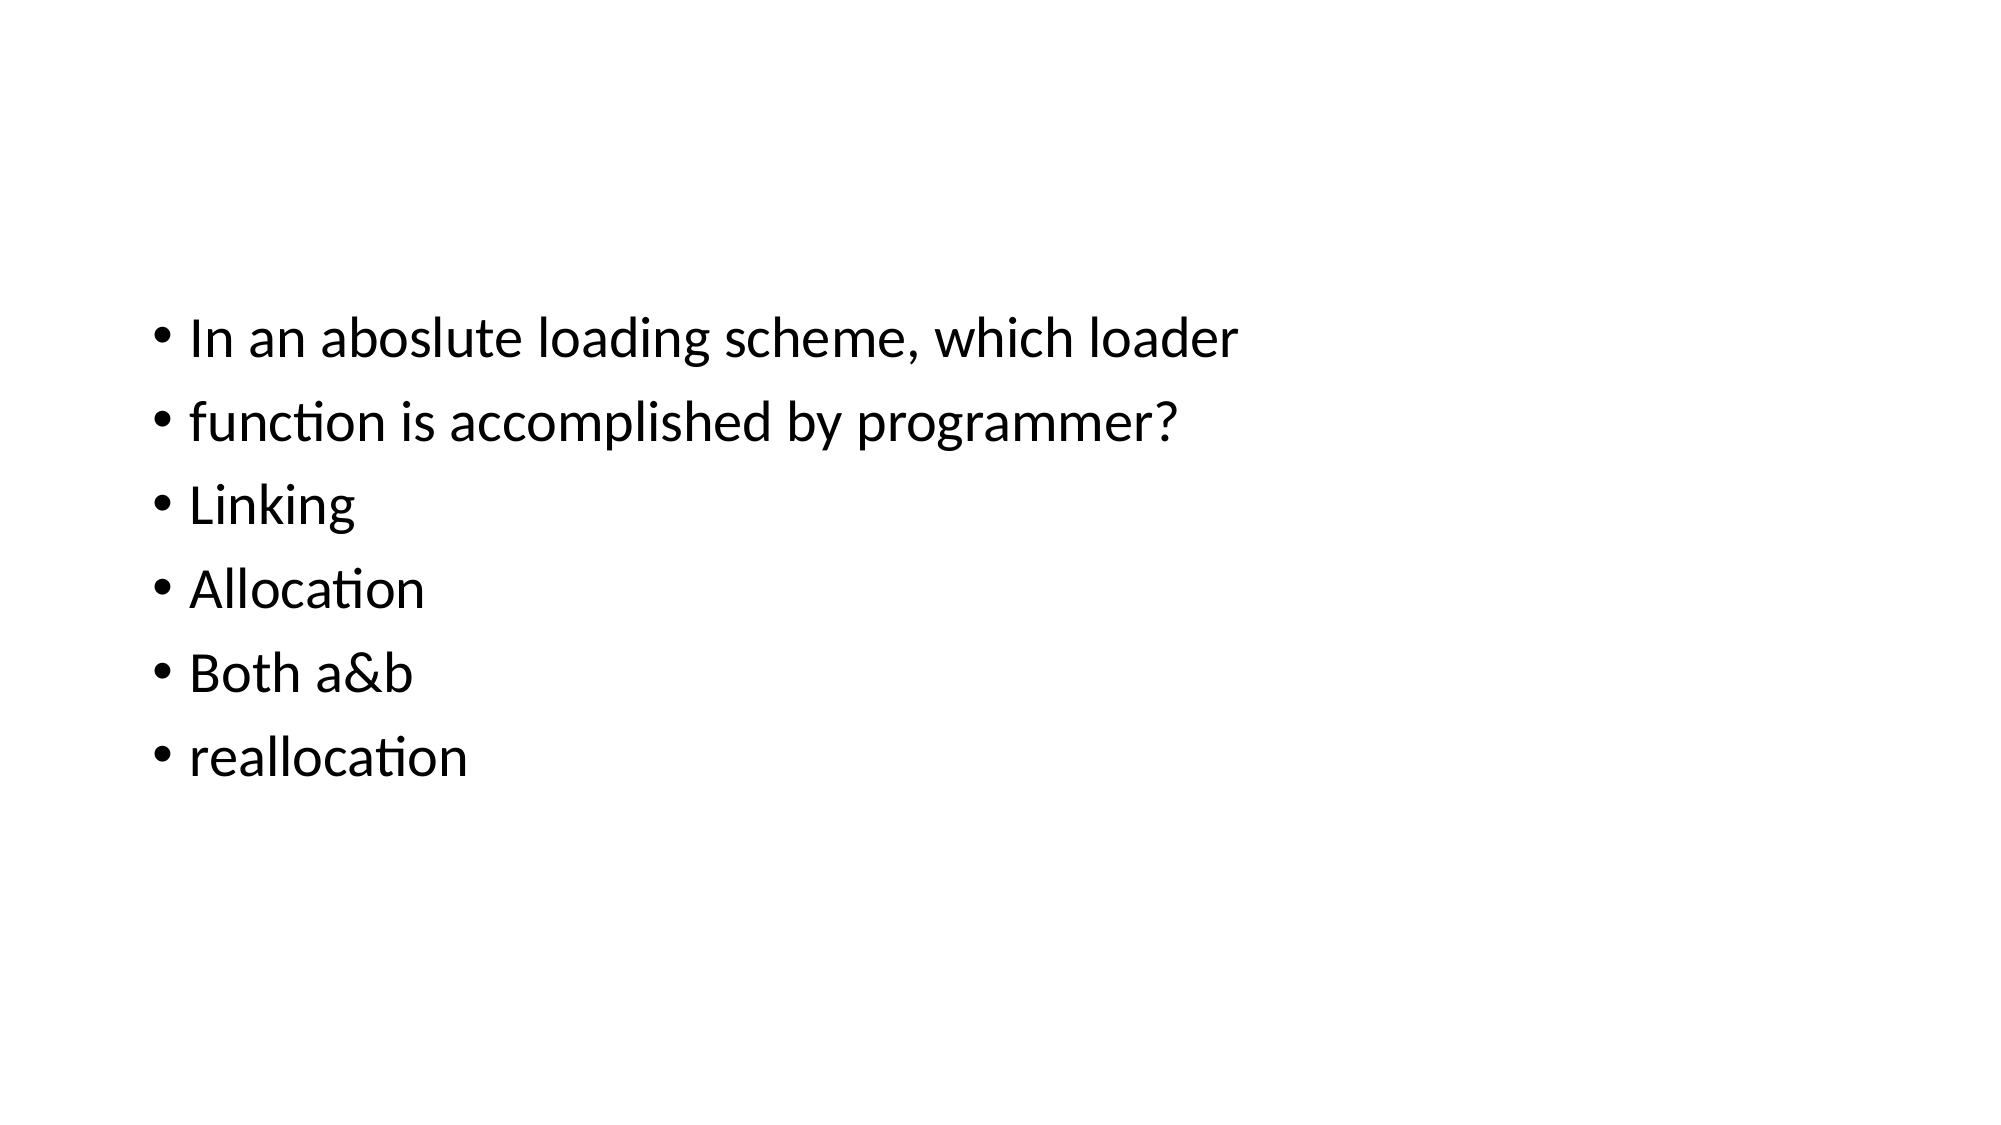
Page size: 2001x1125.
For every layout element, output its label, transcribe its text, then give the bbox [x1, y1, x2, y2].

list In an aboslute loading scheme, which loader function is accomplished by programmer? Linking Allocation Both a&b reallocation [137, 299, 1863, 1014]
